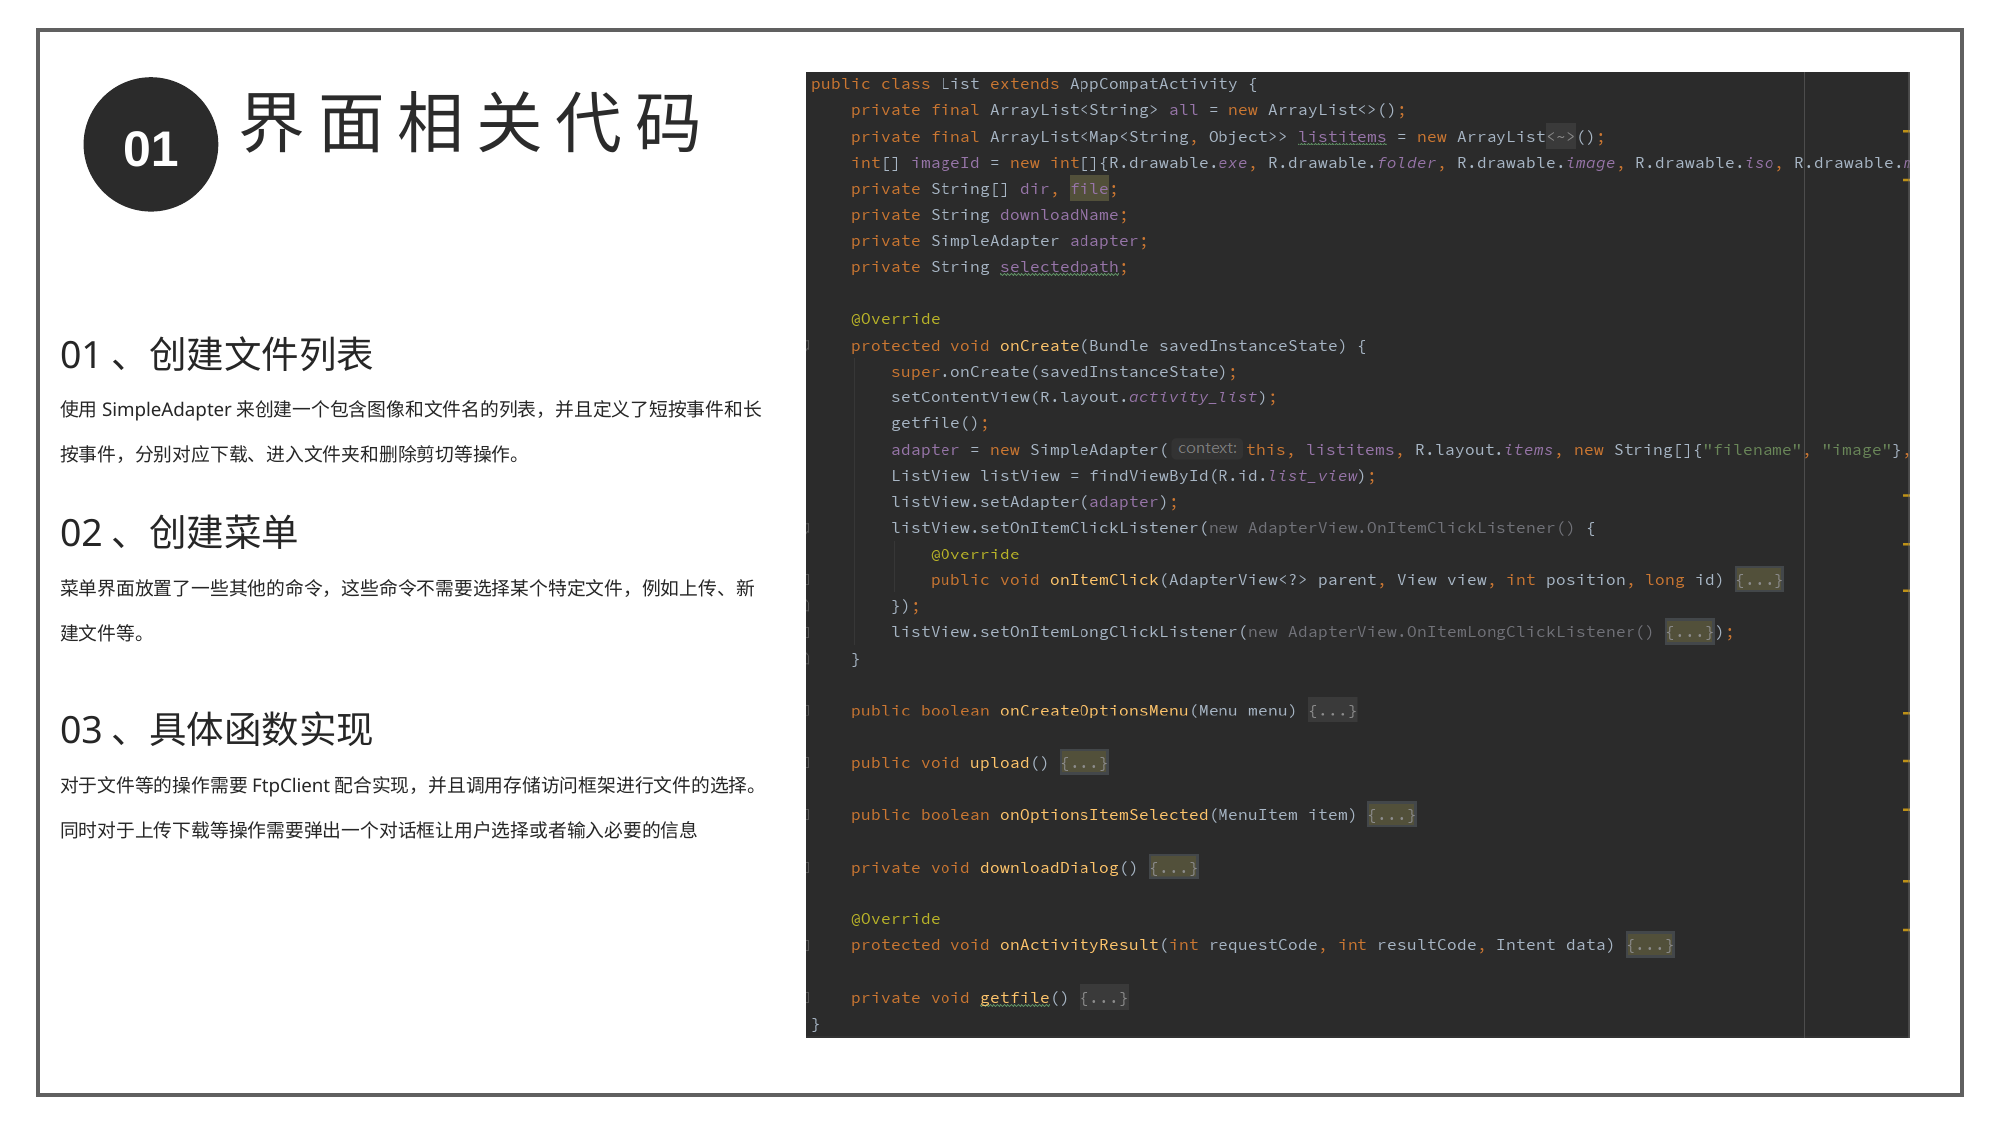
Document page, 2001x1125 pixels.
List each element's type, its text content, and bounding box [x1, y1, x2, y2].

text_box 01、创建文件列表 使用SimpleAdapter来创建一个包含图像和文件名的列表，并且定义了短按事件和长按事件，分别对应下载、进入文件夹和删除剪切等操作。 [45, 278, 787, 457]
text_box 02、创建菜单 菜单界面放置了一些其他的命令，这些命令不需要选择某个特定文件，例如上传、新建文件等。 [45, 457, 787, 652]
picture [806, 72, 1910, 1038]
text_box 界面相关代码 [224, 72, 733, 168]
text_box 01 [83, 77, 219, 212]
text_box 03、具体函数实现 对于文件等的操作需要FtpClient配合实现，并且调用存储访问框架进行文件的选择。同时对于上传下载等操作需要弹出一个对话框让用户选择或者输入必要的信息 [45, 653, 787, 874]
